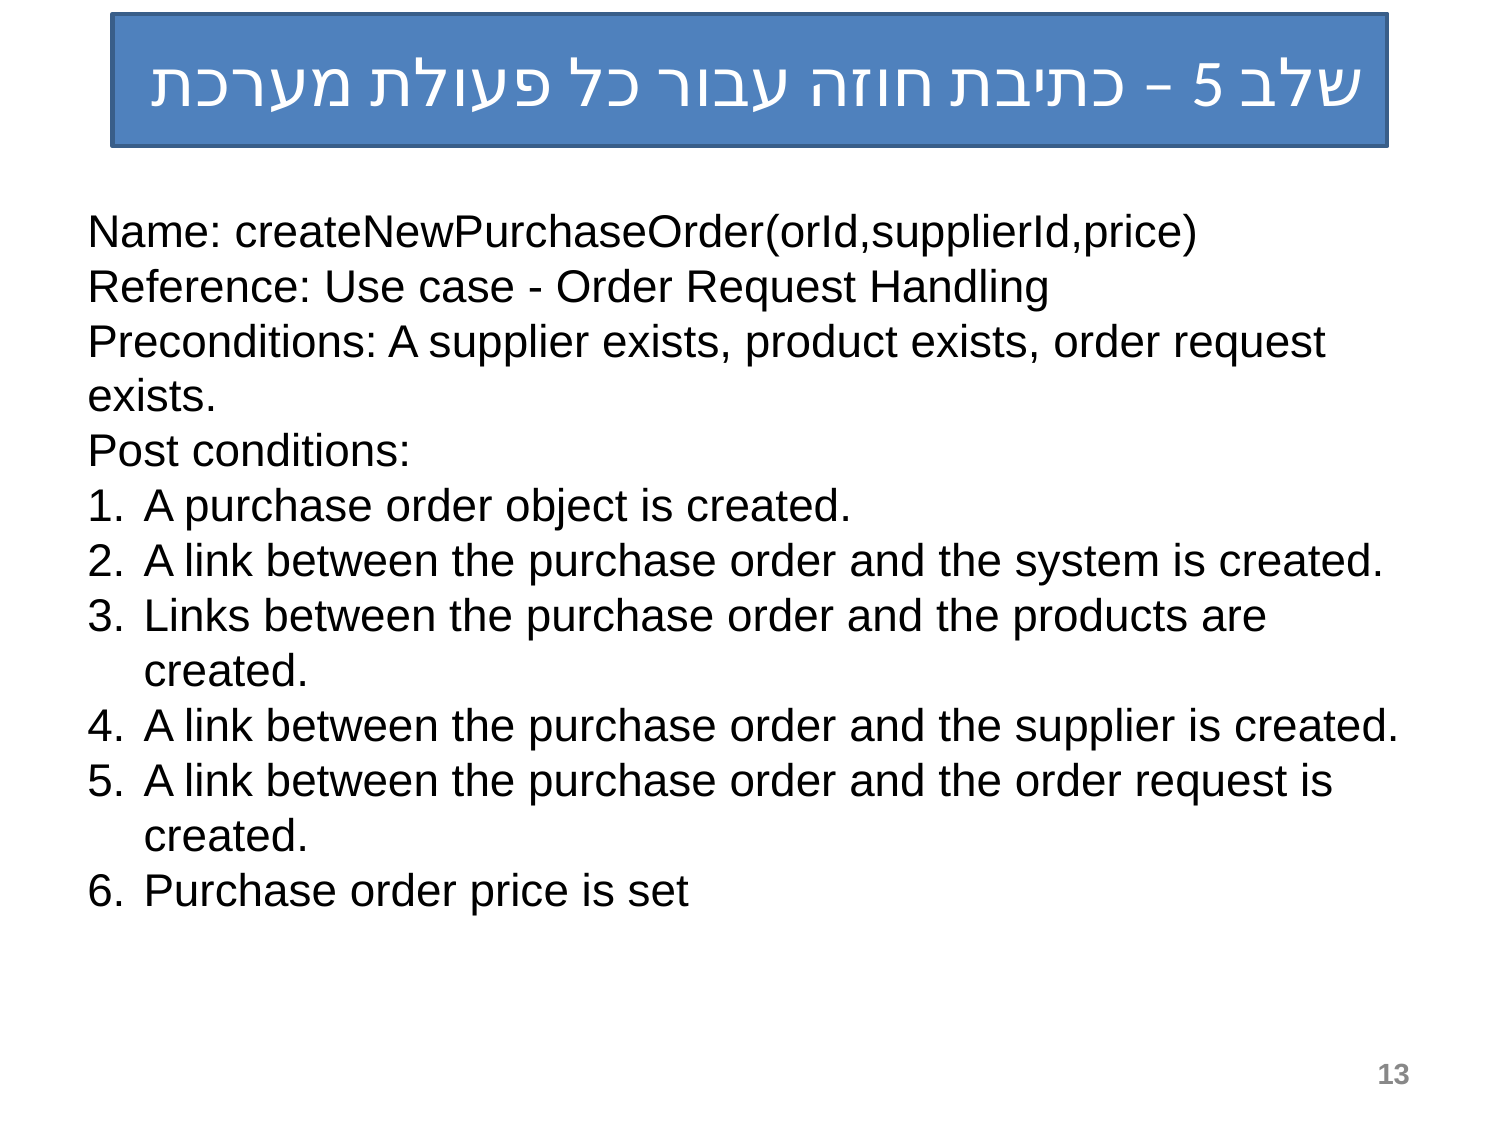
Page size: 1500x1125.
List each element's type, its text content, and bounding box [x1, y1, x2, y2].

slide_number 13 [1074, 1042, 1425, 1103]
text_box שלב 5 – כתיבת חוזה עבור כל פעולת מערכת [112, 13, 1388, 147]
text_box Name: createNewPurchaseOrder(orId,supplierId,price) Reference: Use case - Order Request Handling Preconditions: A supplier exists, product exists, order request exists. Post conditions: A purchase order object is created. A link between the purchase order and the system is created. Links between the purchase order and the products are created. A link between the purchase order and the supplier is created. A link between the purchase order and the order request is created. Purchase order price is set [72, 193, 1428, 984]
